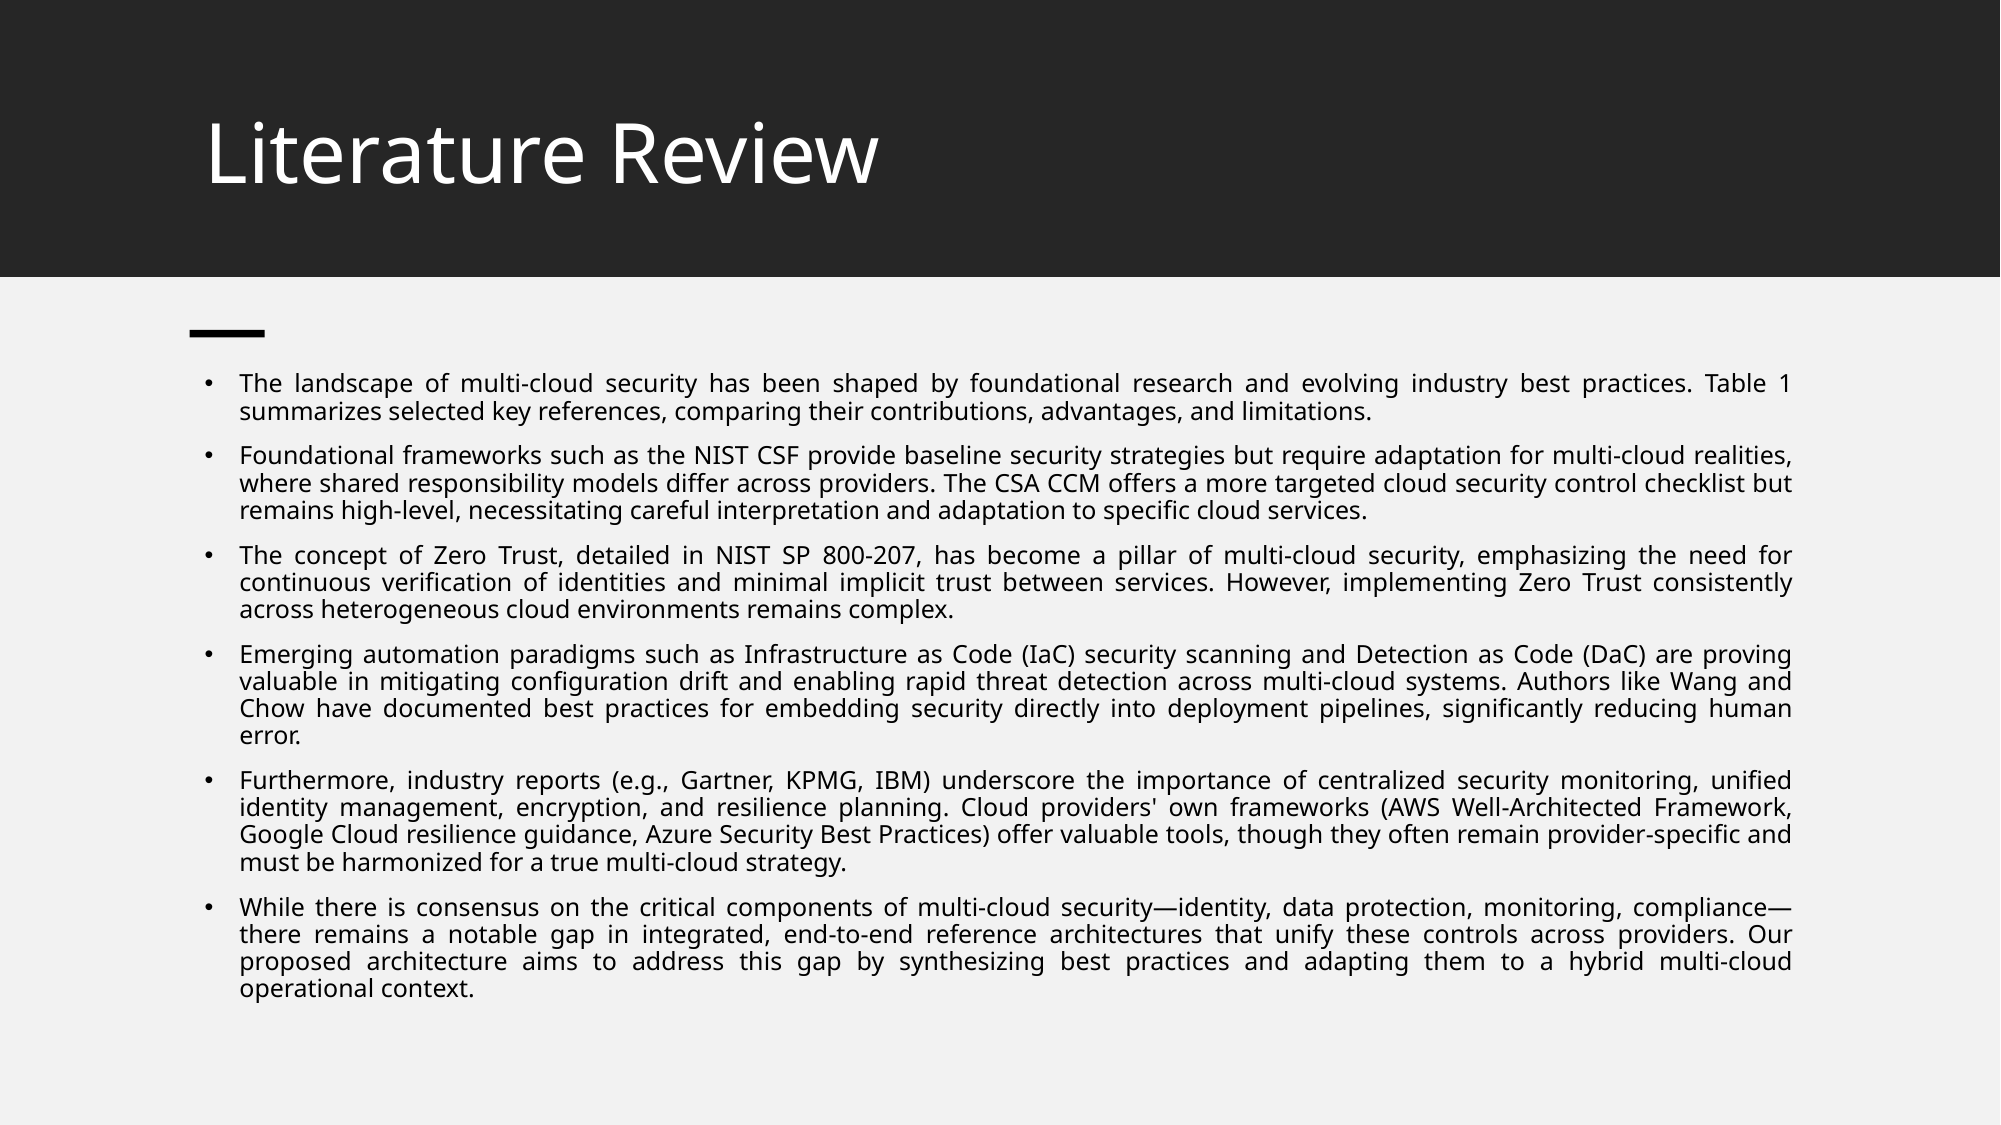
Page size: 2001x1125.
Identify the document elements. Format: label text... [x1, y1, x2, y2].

text_box [0, 275, 2000, 1125]
title Literature Review [189, 104, 1812, 253]
text_box [0, 0, 2000, 275]
list The landscape of multi-cloud security has been shaped by foundational research and evolving industry best practices. Table 1 summarizes selected key references, comparing their contributions, advantages, and limitations. Foundational frameworks such as the NIST CSF provide baseline security strategies but require adaptation for multi-cloud realities, where shared responsibility models differ across providers. The CSA CCM offers a more targeted cloud security control checklist but remains high-level, necessitating careful interpretation and adaptation to specific cloud services. The concept of Zero Trust, detailed in NIST SP 800-207, has become a pillar of multi-cloud security, emphasizing the need for continuous verification of identities and minimal implicit trust between services. However, implementing Zero Trust consistently across heterogeneous cloud environments remains complex. Emerging automation paradigms such as Infrastructure as Code (IaC) security scanning and Detection as Code (DaC) are proving valuable in mitigating configuration drift and enabling rapid threat detection across multi-cloud systems. Authors like Wang and Chow have documented best practices for embedding security directly into deployment pipelines, significantly reducing human error. Furthermore, industry reports (e.g., Gartner, KPMG, IBM) underscore the importance of centralized security monitoring, unified identity management, encryption, and resilience planning. Cloud providers' own frameworks (AWS Well-Architected Framework, Google Cloud resilience guidance, Azure Security Best Practices) offer valuable tools, though they often remain provider-specific and must be harmonized for a true multi-cloud strategy. While there is consensus on the critical components of multi-cloud security—identity, data protection, monitoring, compliance—there remains a notable gap in integrated, end-to-end reference architectures that unify these controls across providers. Our proposed architecture aims to address this gap by synthesizing best practices and adapting them to a hybrid multi-cloud operational context. [189, 363, 1811, 1014]
text_box [188, 328, 266, 339]
